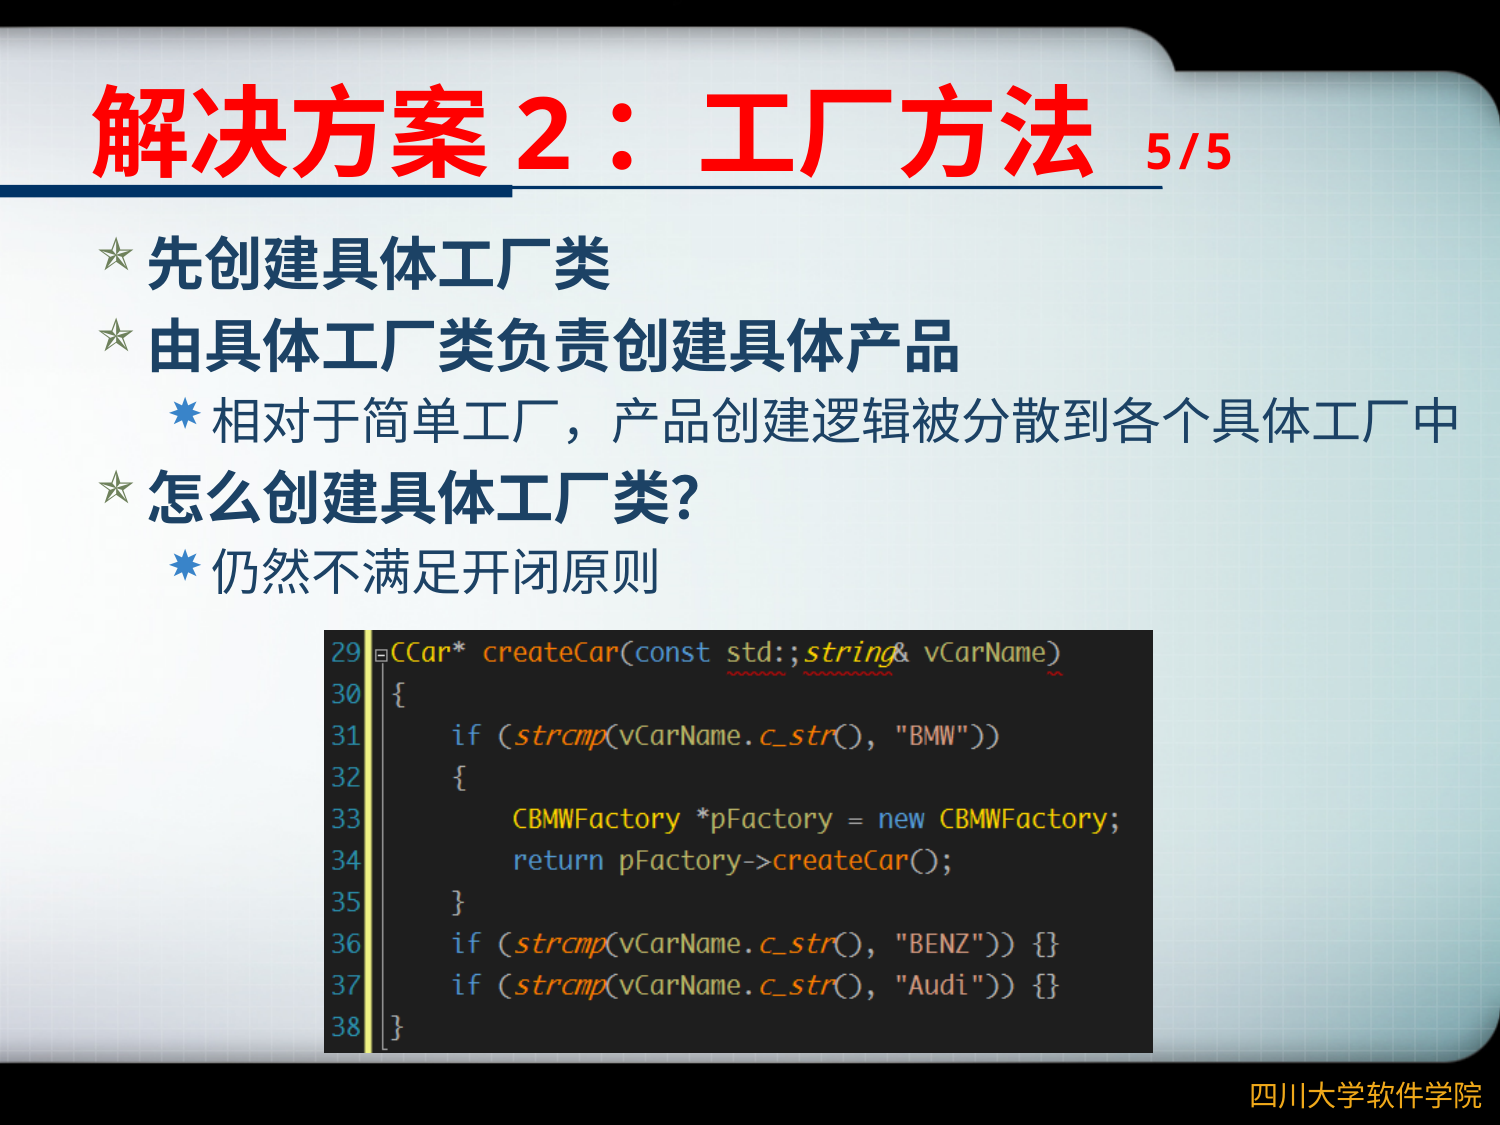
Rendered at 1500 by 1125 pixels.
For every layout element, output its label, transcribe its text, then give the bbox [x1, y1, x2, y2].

list 先创建具体工厂类 由具体工厂类负责创建具体产品 相对于简单工厂，产品创建逻辑被分散到各个具体工厂中 怎么创建具体工厂类？ 仍然不满足开闭原则 [75, 219, 1483, 1059]
picture [0, 0, 1500, 1125]
title 解决方案2：工厂方法 5/5 [75, 78, 1447, 180]
